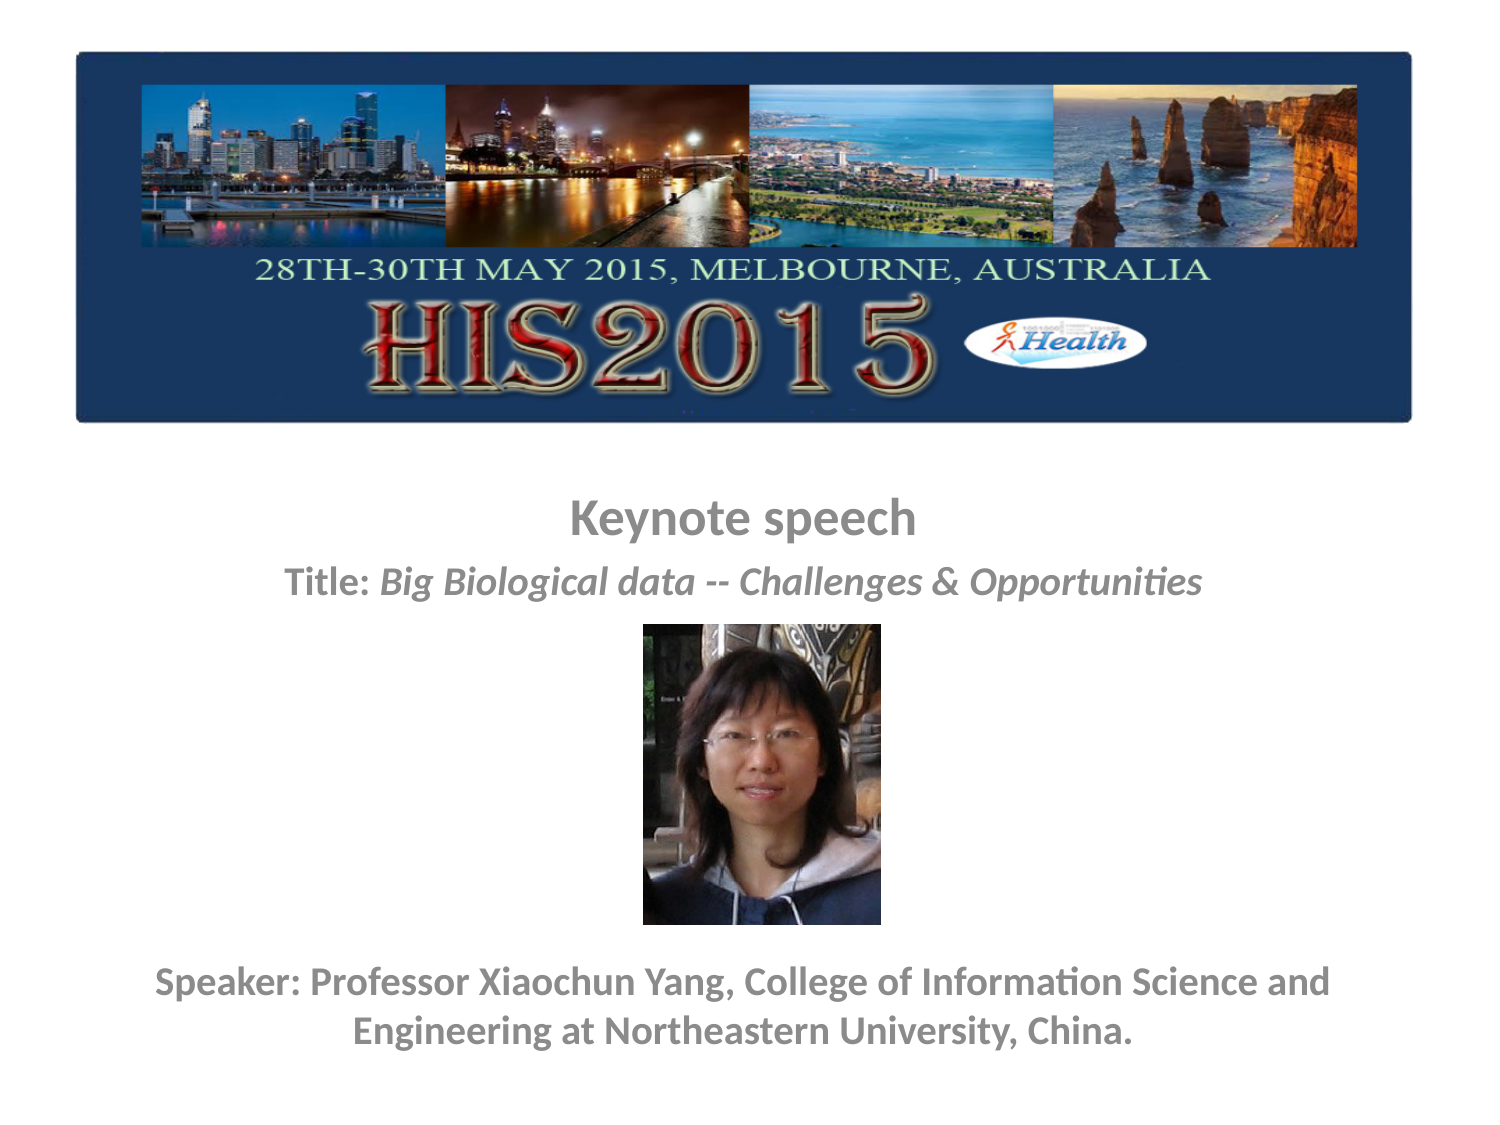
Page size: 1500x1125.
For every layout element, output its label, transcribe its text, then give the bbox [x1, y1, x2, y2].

picture [643, 624, 882, 926]
subtitle Keynote speech Title: Big Biological data -- Challenges & Opportunities Speaker: Professor Xiaochun Yang, College of Information Science and Engineering at Northeastern University, China. [75, 474, 1413, 1063]
picture [74, 49, 1413, 426]
